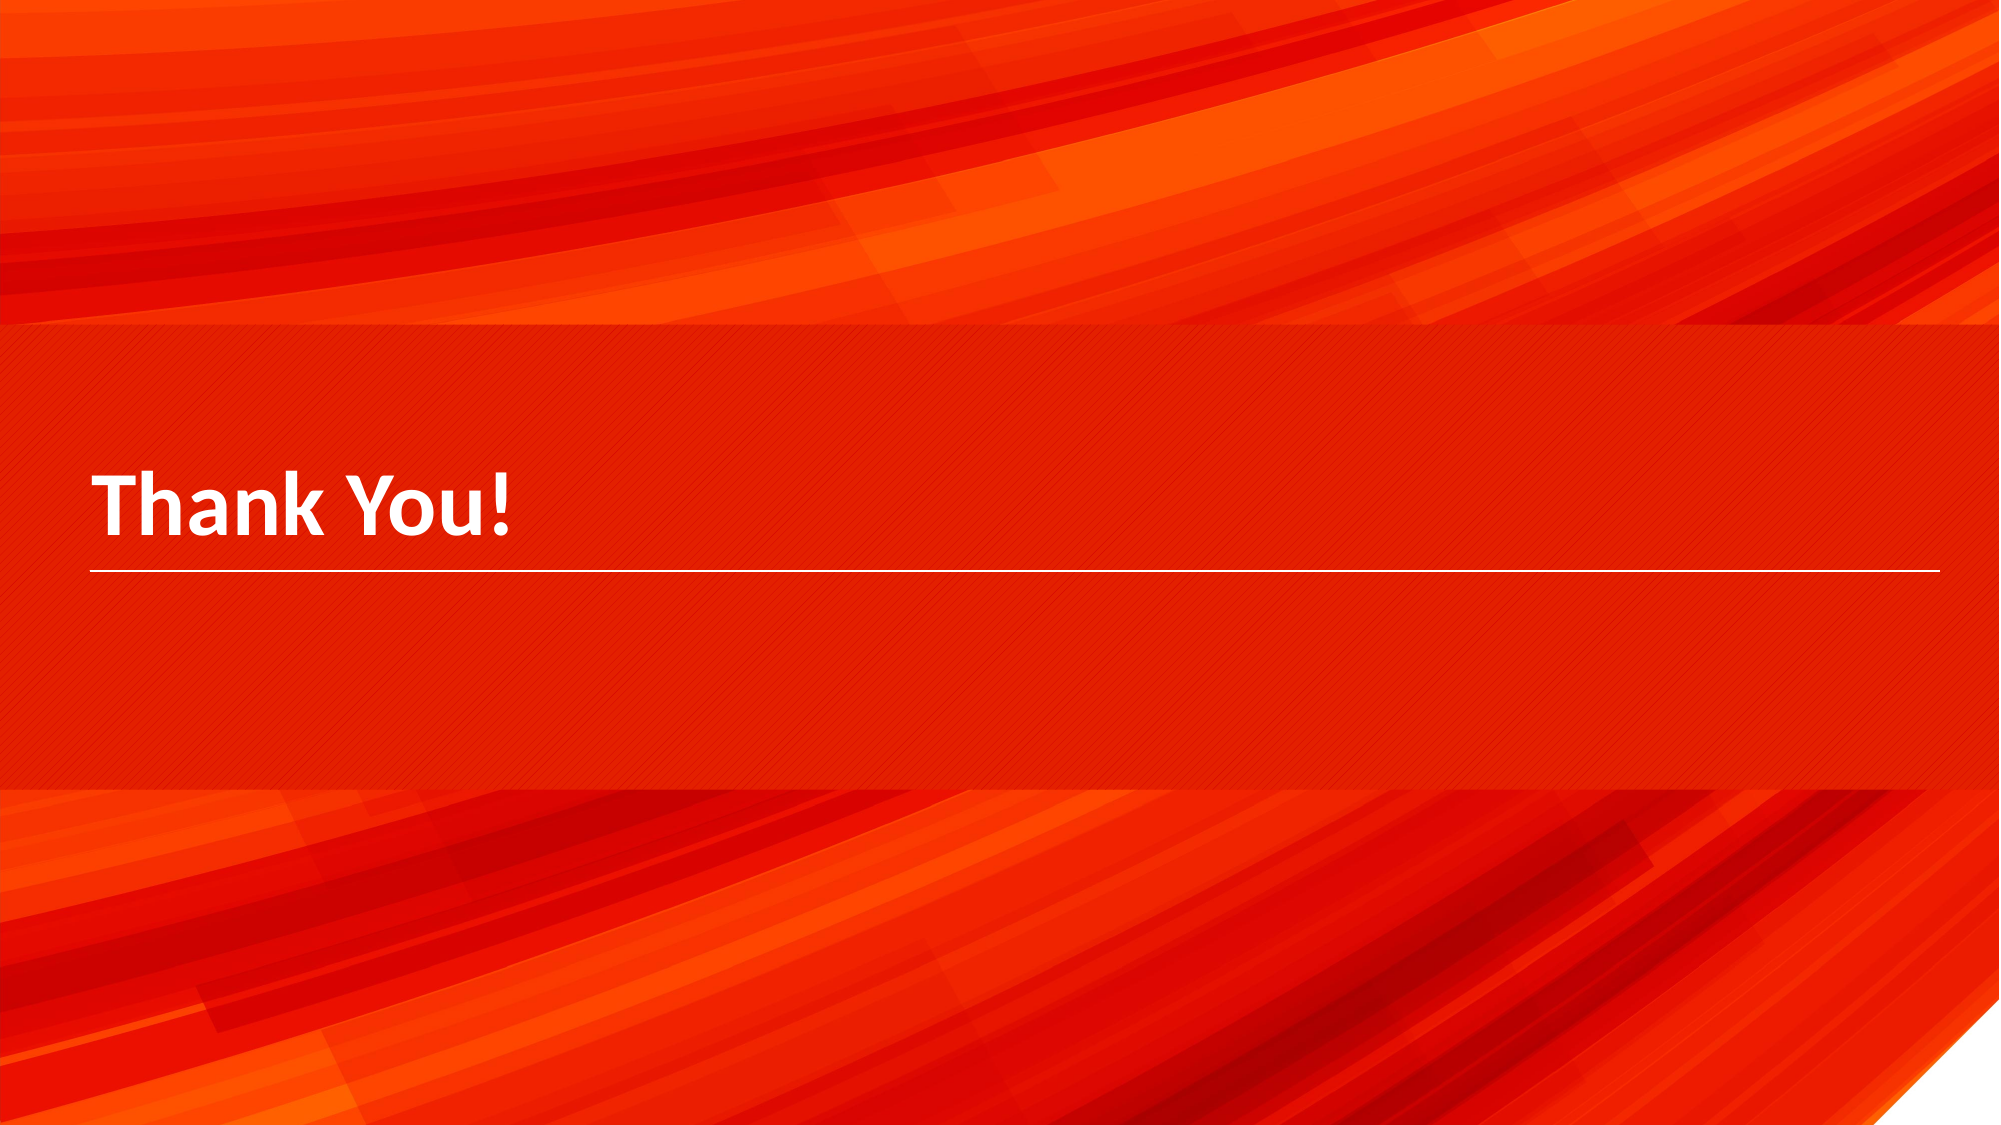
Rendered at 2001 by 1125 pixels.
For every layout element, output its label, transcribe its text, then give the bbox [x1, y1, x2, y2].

title Thank You! [76, 340, 1940, 563]
picture [0, 0, 1999, 324]
picture [0, 790, 1999, 1125]
